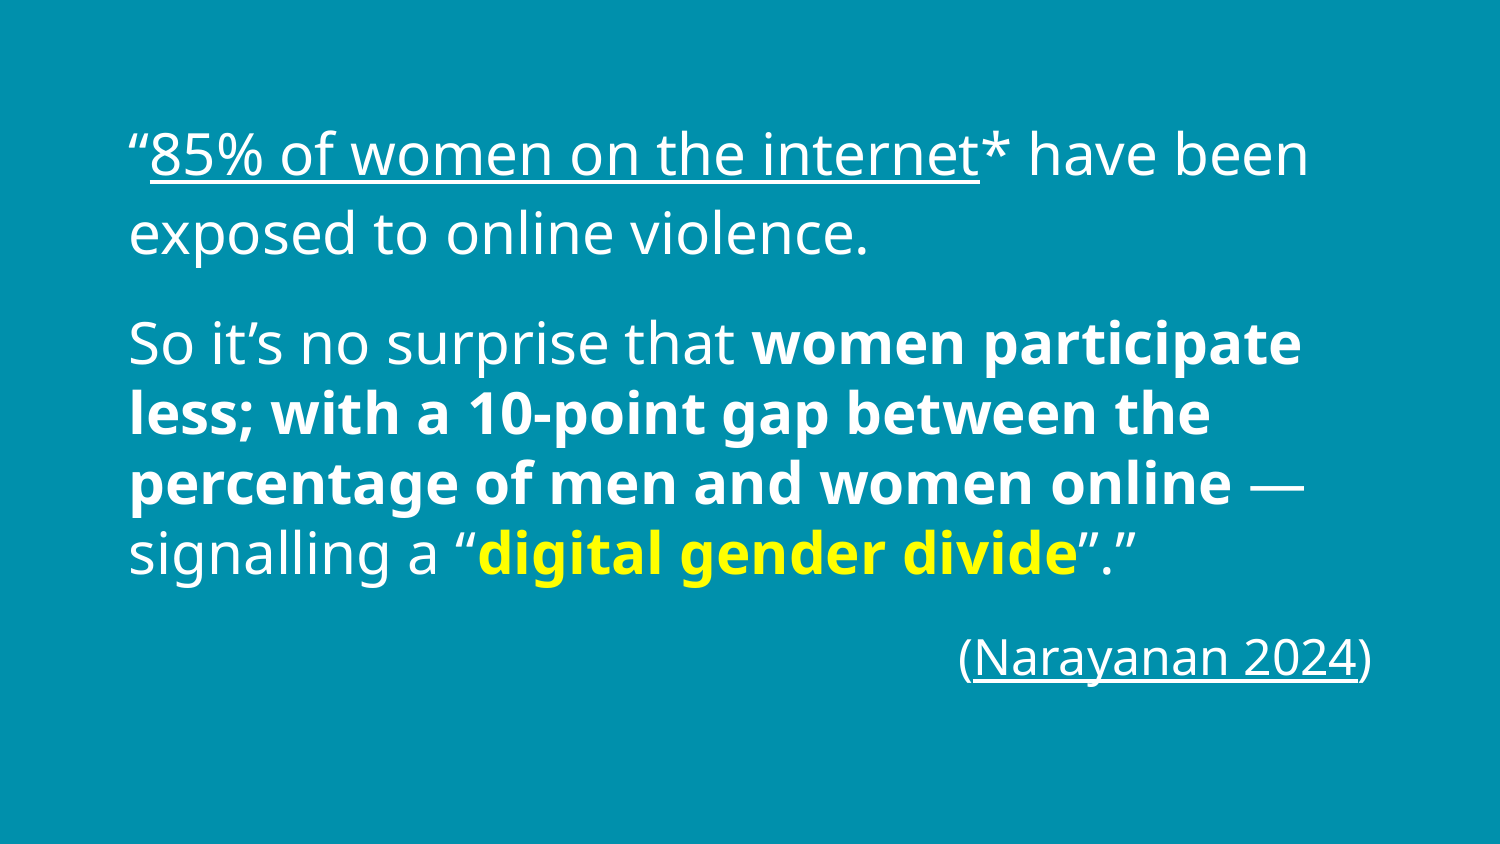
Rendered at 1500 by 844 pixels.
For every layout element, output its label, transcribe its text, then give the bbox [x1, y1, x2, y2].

text_box “85% of women on the internet* have been exposed to online violence. So it’s no surprise that women participate less; with a 10-point gap between the percentage of men and women online — signalling a “digital gender divide”.” (Narayanan 2024) [113, 102, 1388, 709]
